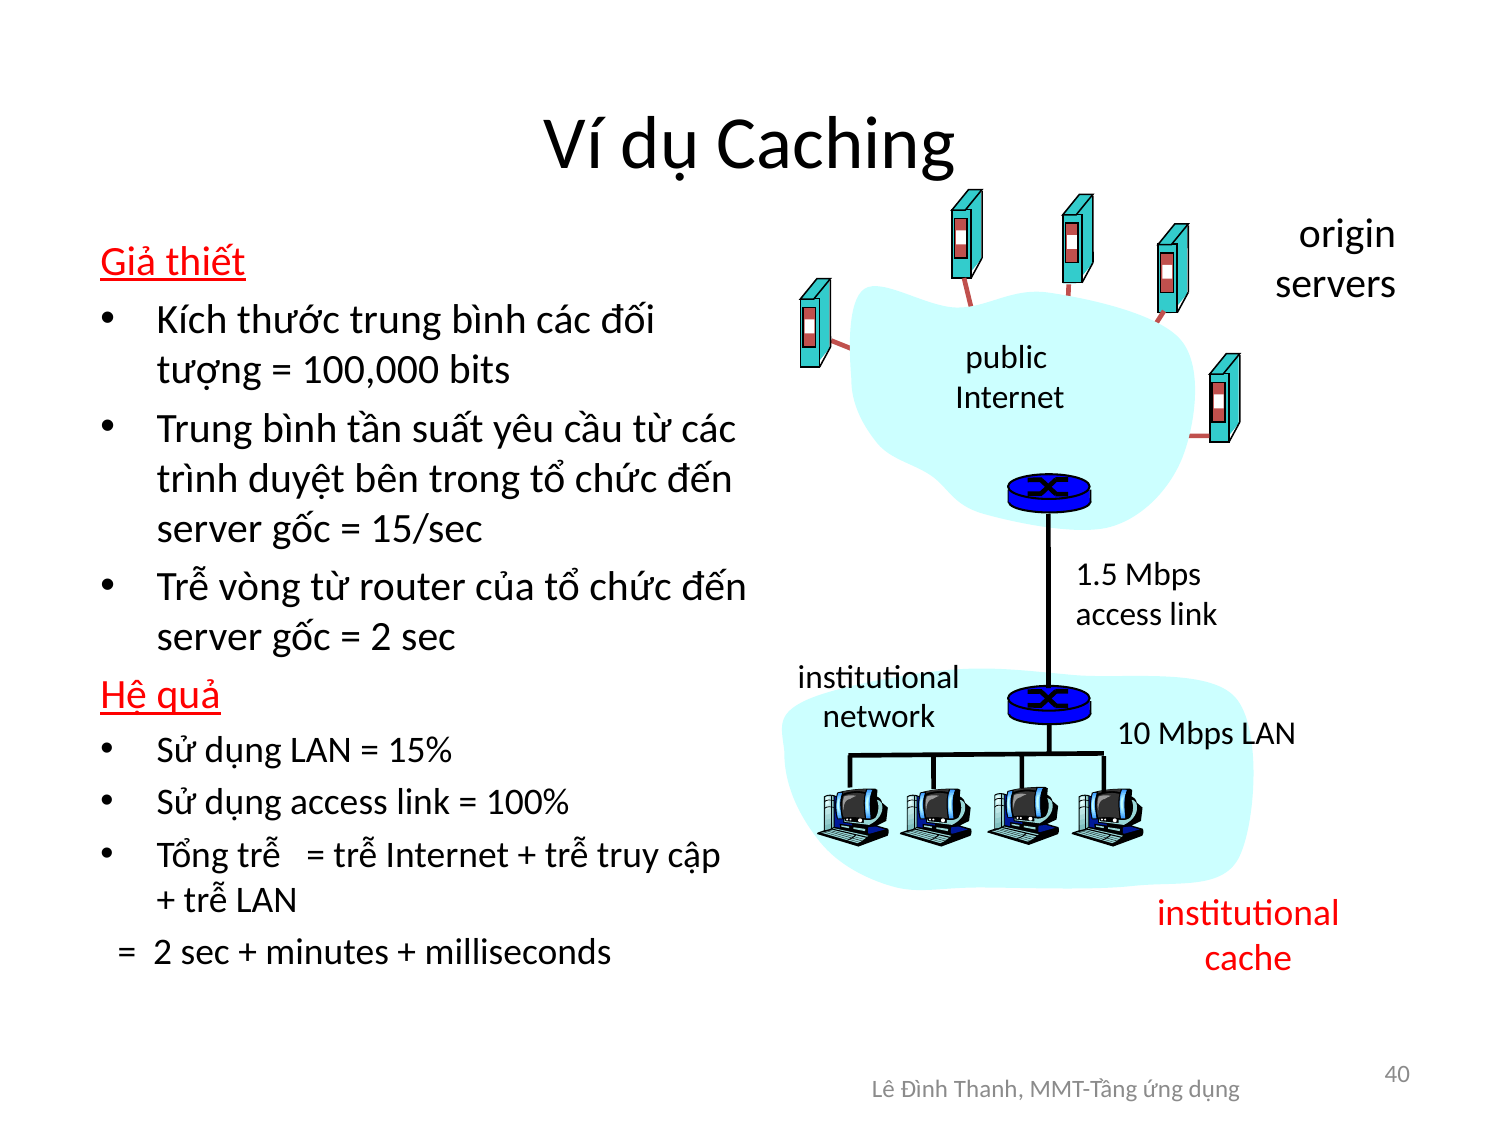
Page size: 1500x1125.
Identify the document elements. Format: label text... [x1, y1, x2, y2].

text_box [899, 787, 973, 847]
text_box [986, 786, 1061, 846]
list Giả thiết Kích thước trung bình các đối tượng = 100,000 bits Trung bình tần suất yêu cầu từ các trình duyệt bên trong tổ chức đến server gốc = 15/sec Trễ vòng từ router của tổ chức đến server gốc = 2 sec Hệ quả Sử dụng LAN = 15% Sử dụng access link = 100% Tổng trễ = trễ Internet + trễ truy cập + trễ LAN = 2 sec + minutes + milliseconds [85, 226, 769, 989]
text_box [799, 278, 831, 368]
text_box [1209, 353, 1241, 443]
text_box 1.5 Mbps access link [1060, 545, 1233, 640]
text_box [1071, 787, 1145, 847]
text_box institutional network [782, 647, 976, 742]
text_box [1157, 223, 1189, 314]
text_box origin servers [1259, 198, 1411, 313]
title Ví dụ Caching [75, 45, 1425, 233]
text_box [783, 668, 1254, 891]
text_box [951, 189, 983, 279]
text_box [849, 286, 1196, 530]
text_box 10 Mbps LAN [1102, 704, 1312, 759]
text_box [1062, 193, 1094, 284]
slide_number 40 [1074, 1042, 1425, 1103]
text_box institutional cache [1142, 880, 1355, 986]
footer Lê Đình Thanh, MMT-Tầng ứng dụng [750, 1050, 1363, 1125]
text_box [816, 787, 891, 847]
text_box client UDP socket [829, 790, 976, 853]
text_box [1007, 685, 1091, 725]
text_box public Internet [933, 327, 1080, 423]
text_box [1007, 473, 1091, 513]
